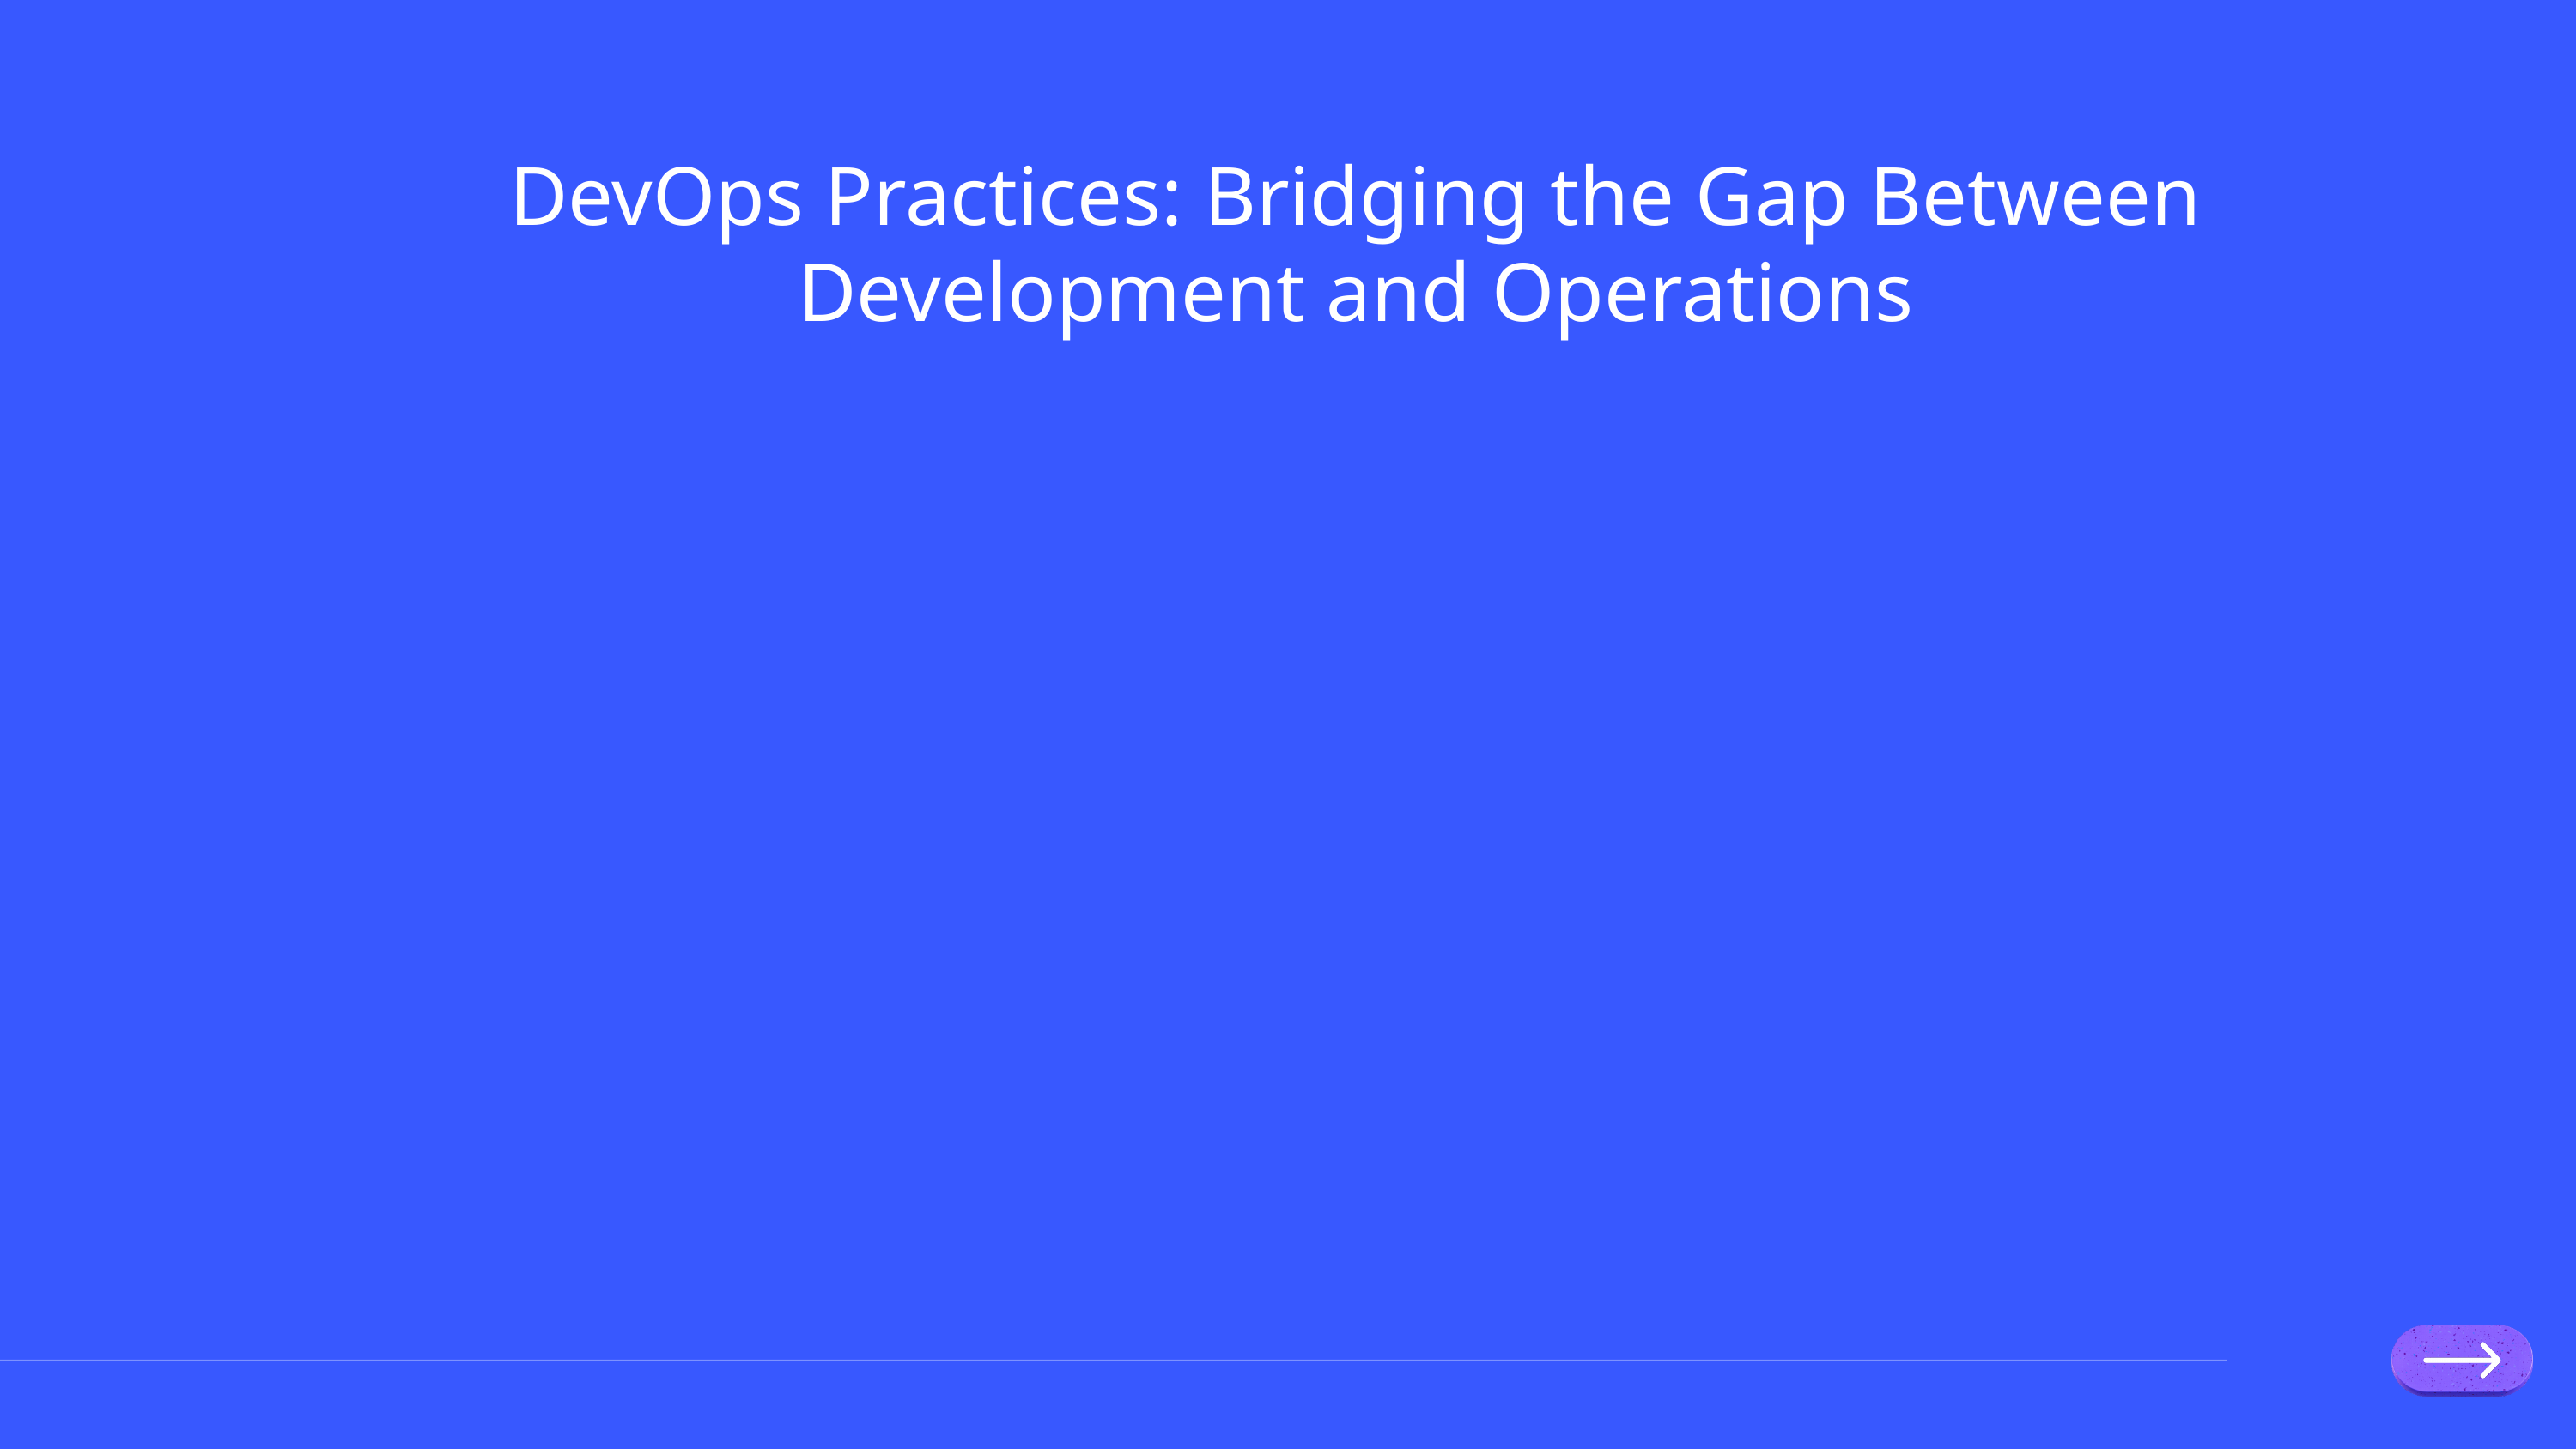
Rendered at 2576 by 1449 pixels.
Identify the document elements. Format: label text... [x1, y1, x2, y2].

text_box [2423, 1342, 2501, 1379]
text_box DevOps Practices: Bridging the Gap Between Development and Operations [320, 144, 2391, 434]
text_box [2391, 1325, 2534, 1397]
